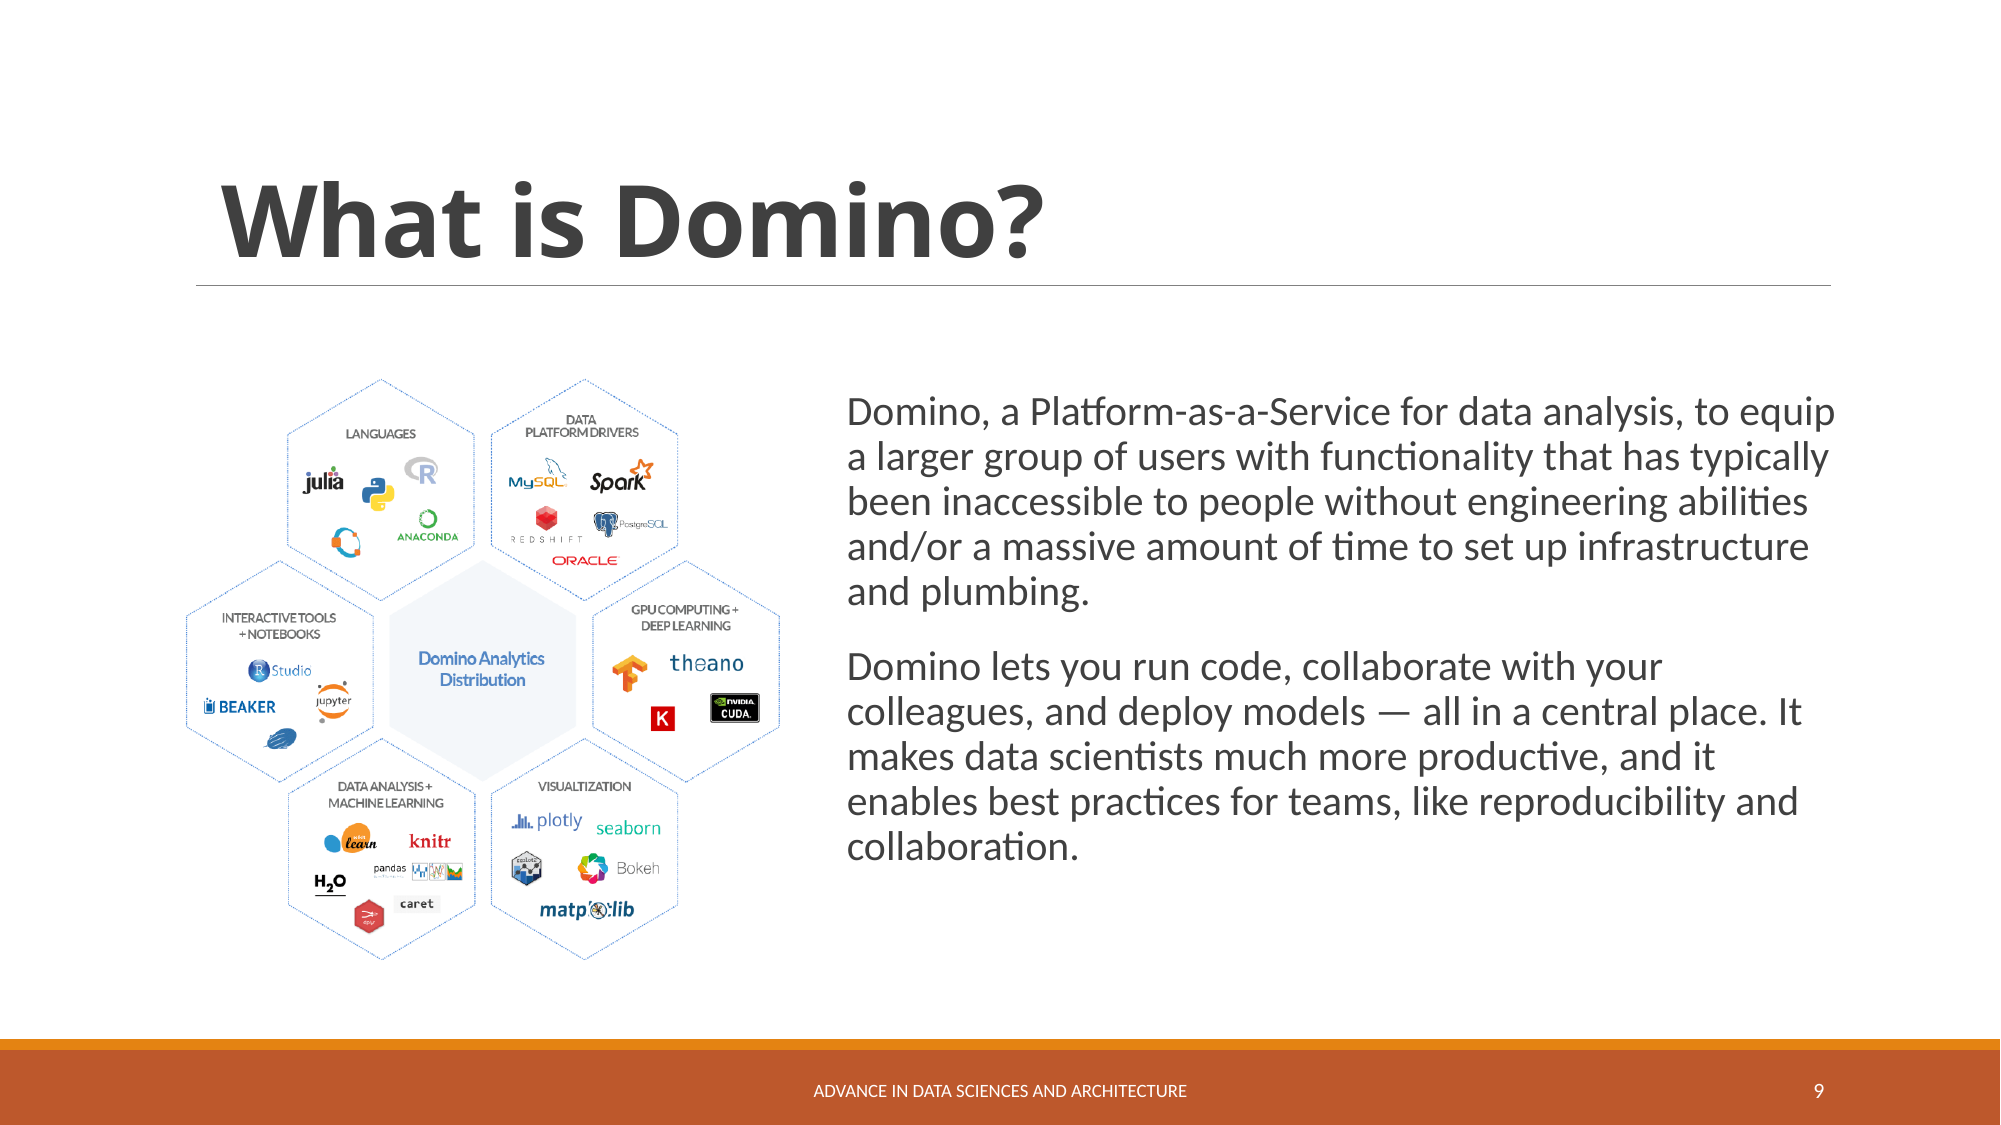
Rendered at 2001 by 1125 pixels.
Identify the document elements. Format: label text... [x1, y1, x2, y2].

title What is Domino? [180, 47, 1830, 285]
list Domino, a Platform-as-a-Service for data analysis, to equip a larger group of users with functionality that has typically been inaccessible to people without engineering abilities and/or a massive amount of time to set up infrastructure and plumbing. Domino lets you run code, collaborate with your colleagues, and deploy models — all in a central place. It makes data scientists much more productive, and it enables best practices for teams, like reproducibility and collaboration. [831, 302, 1853, 963]
slide_number 9 [1624, 1059, 1840, 1120]
picture [179, 347, 785, 964]
footer Advance in Data Sciences and Architecture [604, 1059, 1396, 1120]
